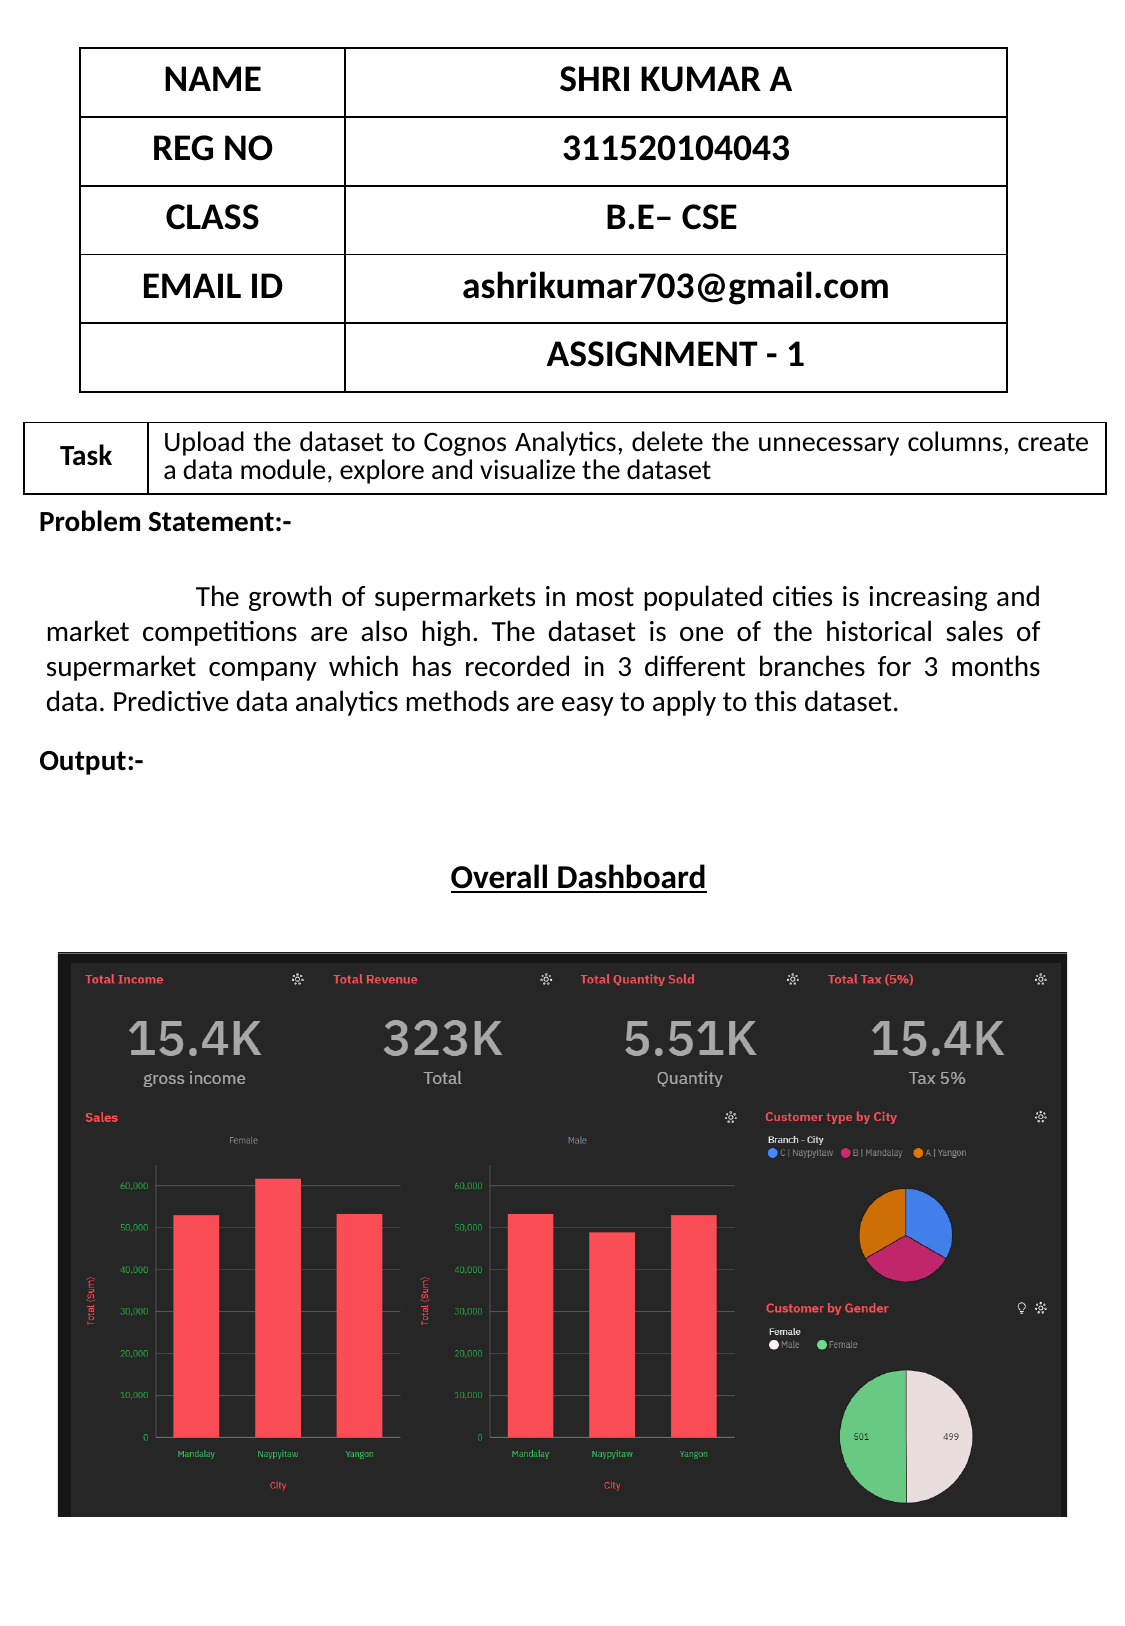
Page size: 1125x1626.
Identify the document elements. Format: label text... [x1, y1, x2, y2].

table_header NAME [81, 49, 344, 116]
text_box The growth of supermarkets in most populated cities is increasing and market competitions are also high. The dataset is one of the historical sales of supermarket company which has recorded in 3 different branches for 3 months data. Predictive data analytics methods are easy to apply to this dataset. [31, 569, 1057, 725]
table_header Task [25, 423, 147, 493]
table_cell ASSIGNMENT - 1 [346, 324, 1006, 391]
table_cell 311520104043 [346, 118, 1006, 185]
text_box Output:- [24, 733, 159, 784]
table_cell ashrikumar703@gmail.com [346, 255, 1006, 322]
text_box Overall Dashboard [435, 847, 722, 903]
table_header Upload the dataset to Cognos Analytics, delete the unnecessary columns, create a data module, explore and visualize the dataset [149, 423, 1105, 493]
table_cell [81, 324, 344, 391]
picture [57, 951, 1068, 1517]
table_cell B.E– CSE [346, 187, 1006, 254]
table_cell REG NO [81, 118, 344, 185]
table_cell CLASS [81, 187, 344, 254]
table_header SHRI KUMAR A [346, 49, 1006, 116]
table_cell Problem Statement:- [24, 495, 1106, 554]
table_cell EMAIL ID [81, 255, 344, 322]
